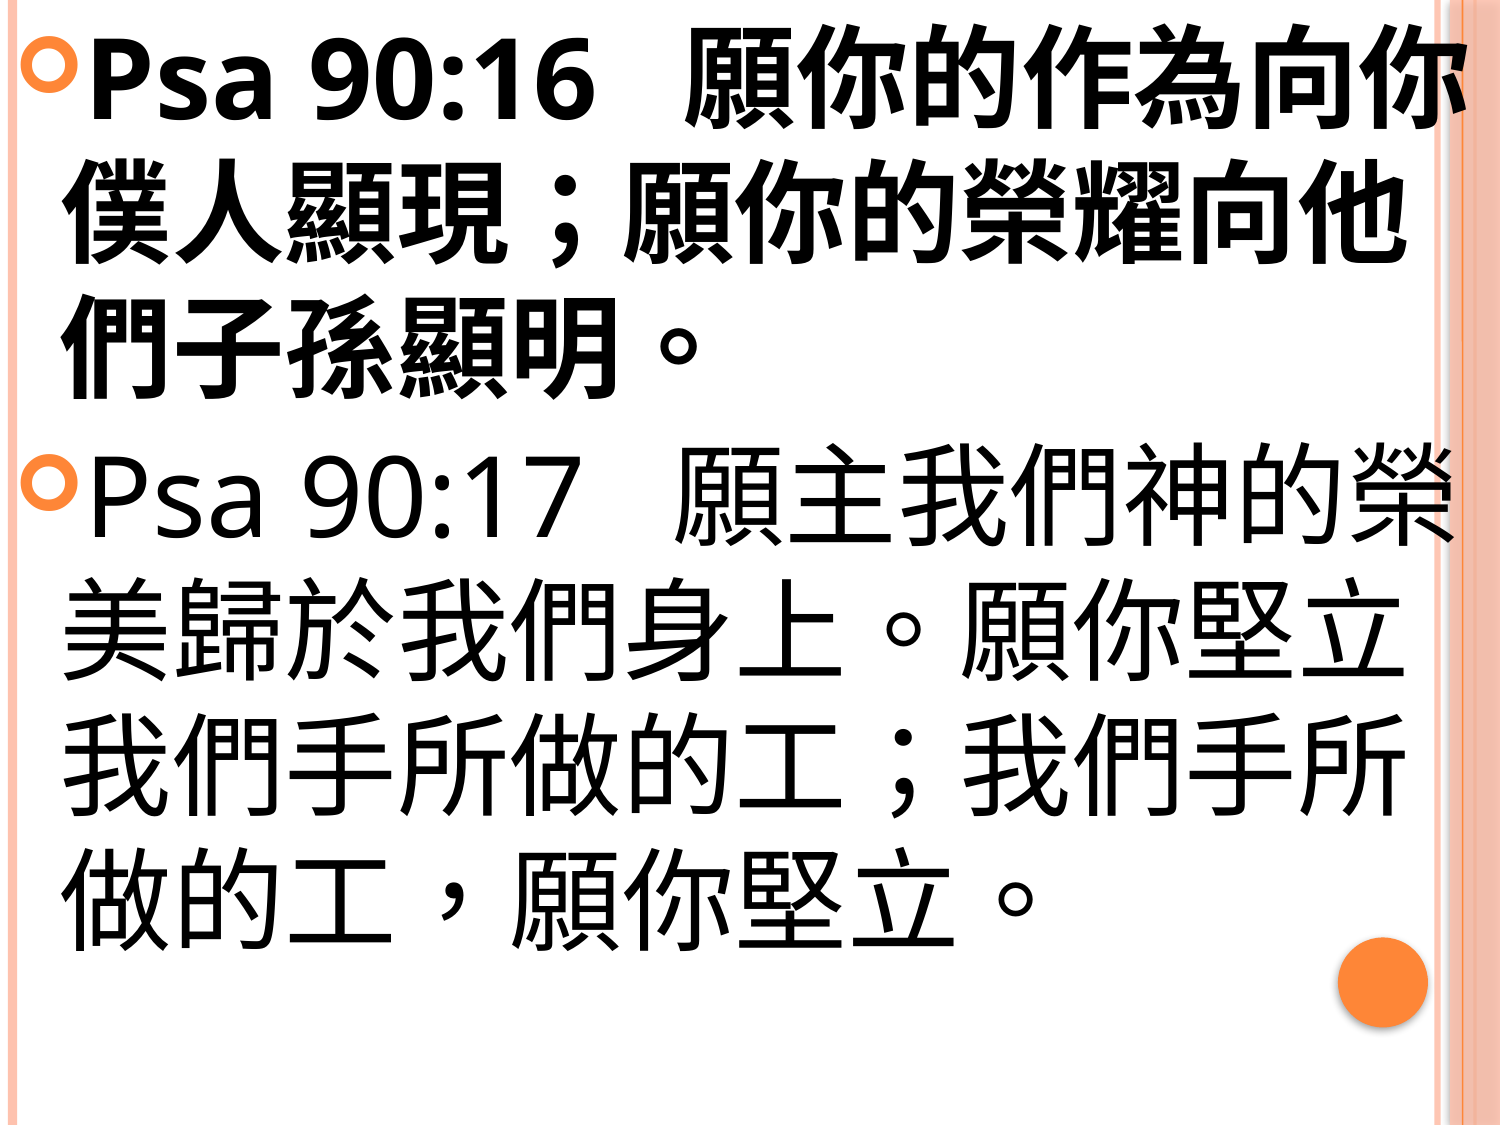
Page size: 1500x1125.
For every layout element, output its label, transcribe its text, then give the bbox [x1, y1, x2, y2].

list Psa 90:16 願你的作為向你僕人顯現；願你的榮耀向他們子孫顯明。 Psa 90:17 願主我們神的榮美歸於我們身上。願你堅立我們手所做的工；我們手所做的工，願你堅立。 [0, 0, 1500, 1125]
